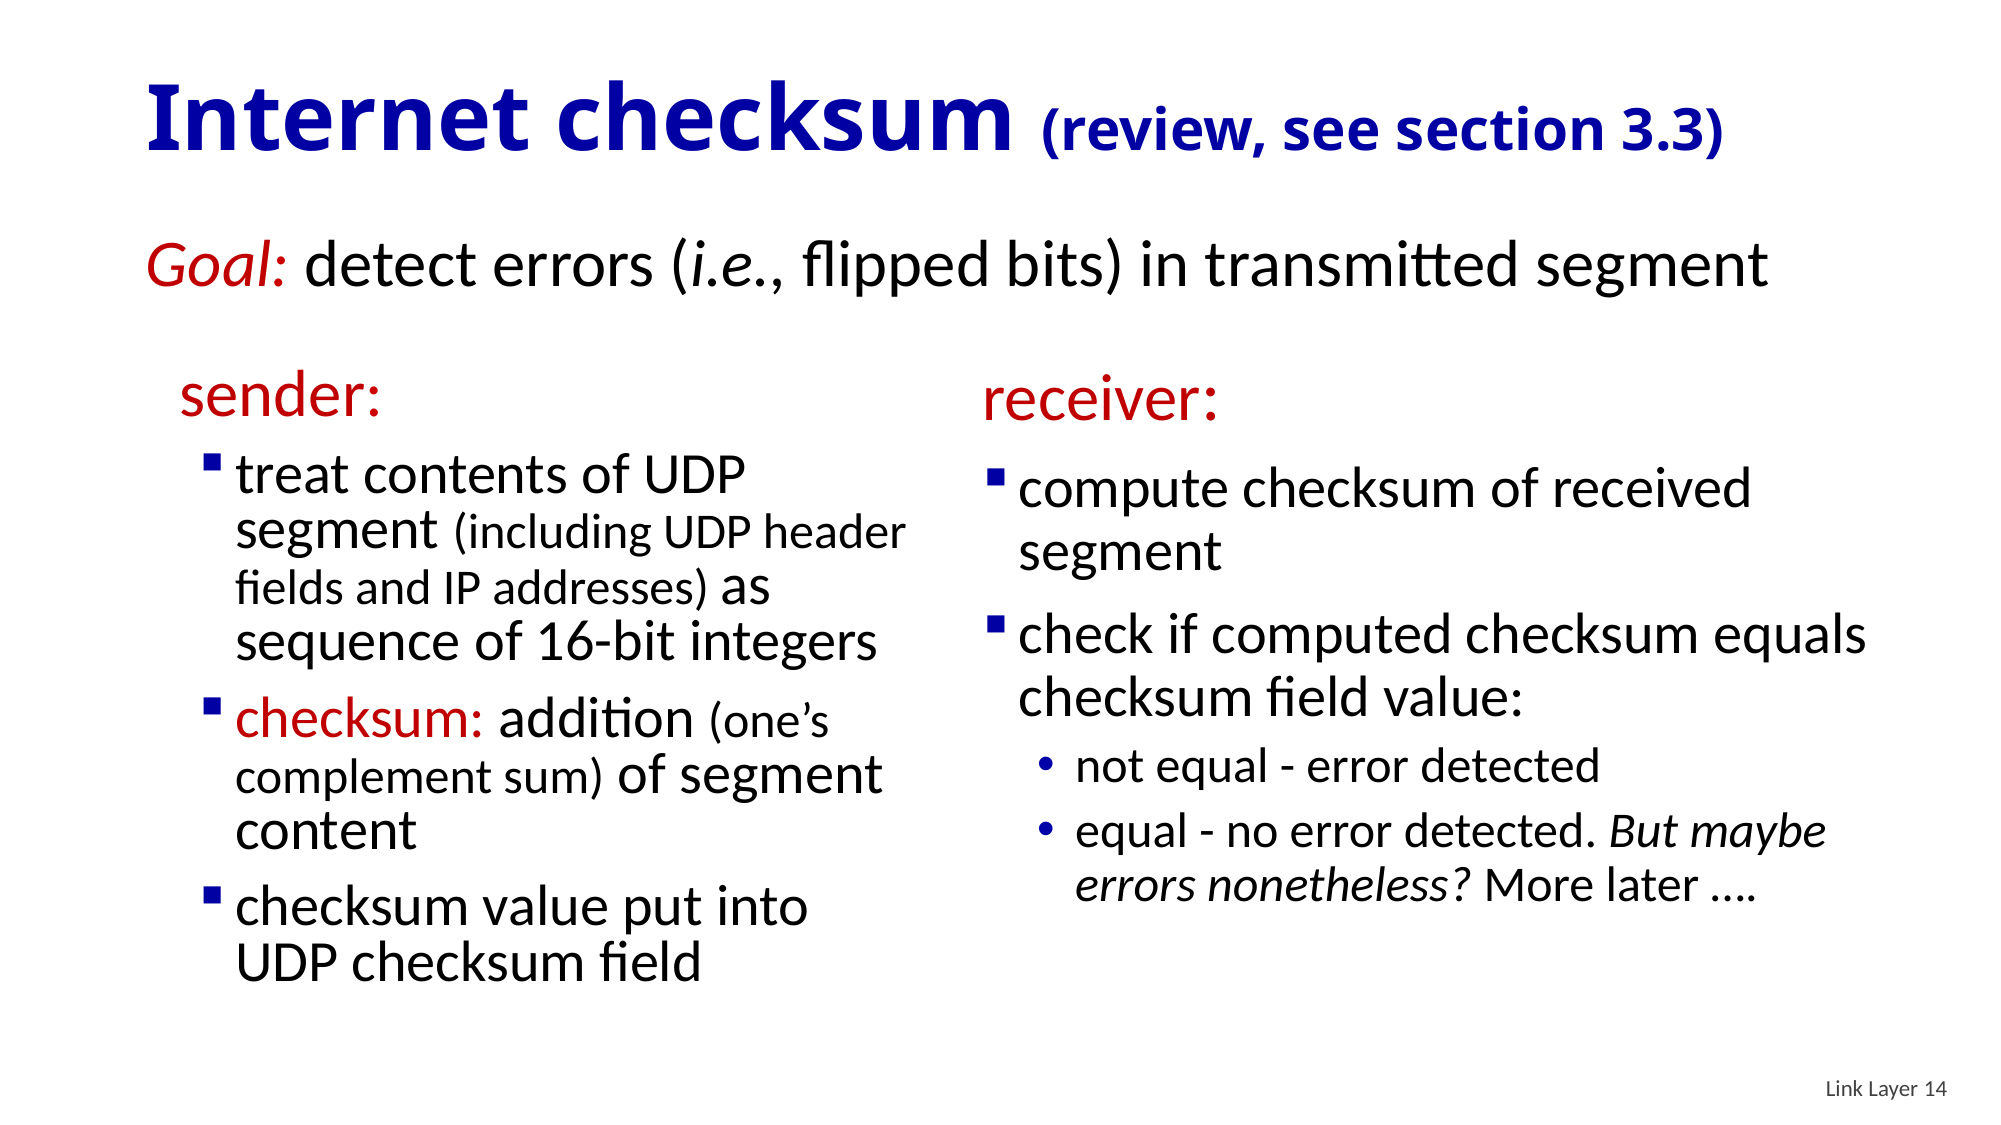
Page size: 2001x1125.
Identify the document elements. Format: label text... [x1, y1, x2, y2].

text_box receiver: compute checksum of received segment check if computed checksum equals checksum field value: not equal - error detected equal - no error detected. But maybe errors nonetheless? More later …. [946, 364, 1886, 1020]
slide_number Link Layer 14 [1512, 1056, 1963, 1117]
text_box Goal: detect errors (i.e., flipped bits) in transmitted segment [131, 224, 1952, 364]
text_box sender: treat contents of UDP segment (including UDP header fields and IP addresses) as sequence of 16-bit integers checksum: addition (one’s complement sum) of segment content checksum value put into UDP checksum field [162, 364, 928, 1099]
title Internet checksum (review, see section 3.3) [131, 47, 1952, 195]
